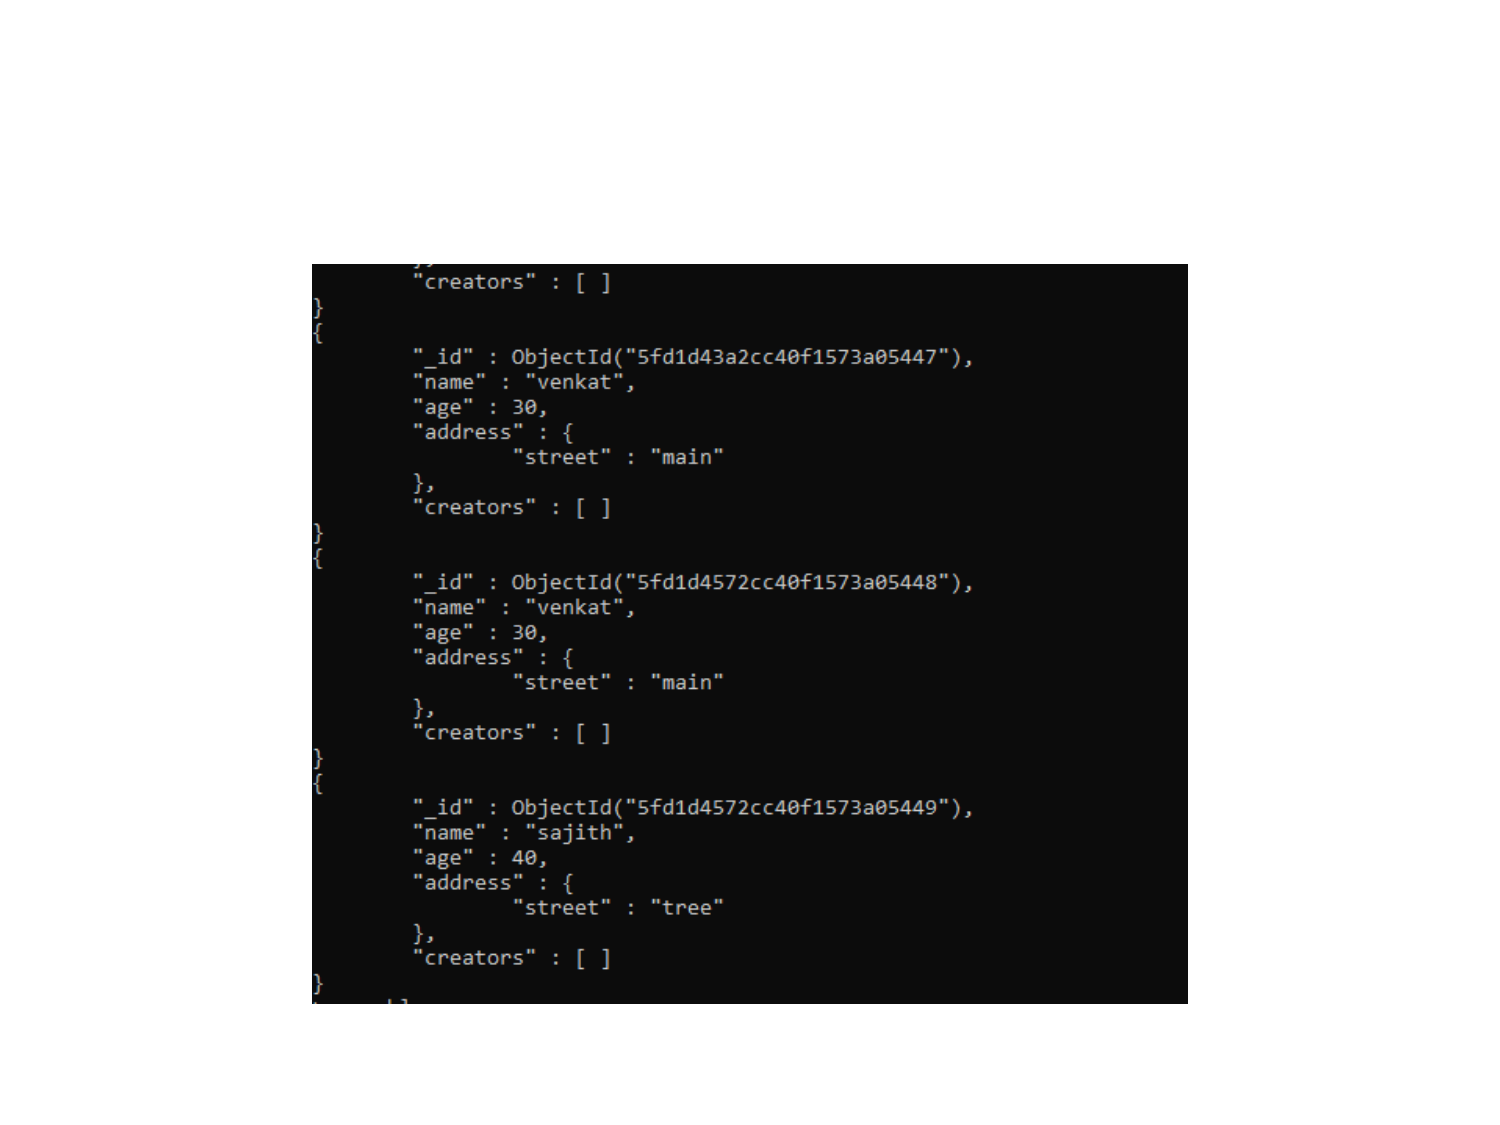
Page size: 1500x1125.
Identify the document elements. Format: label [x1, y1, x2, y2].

list [312, 263, 1188, 1004]
